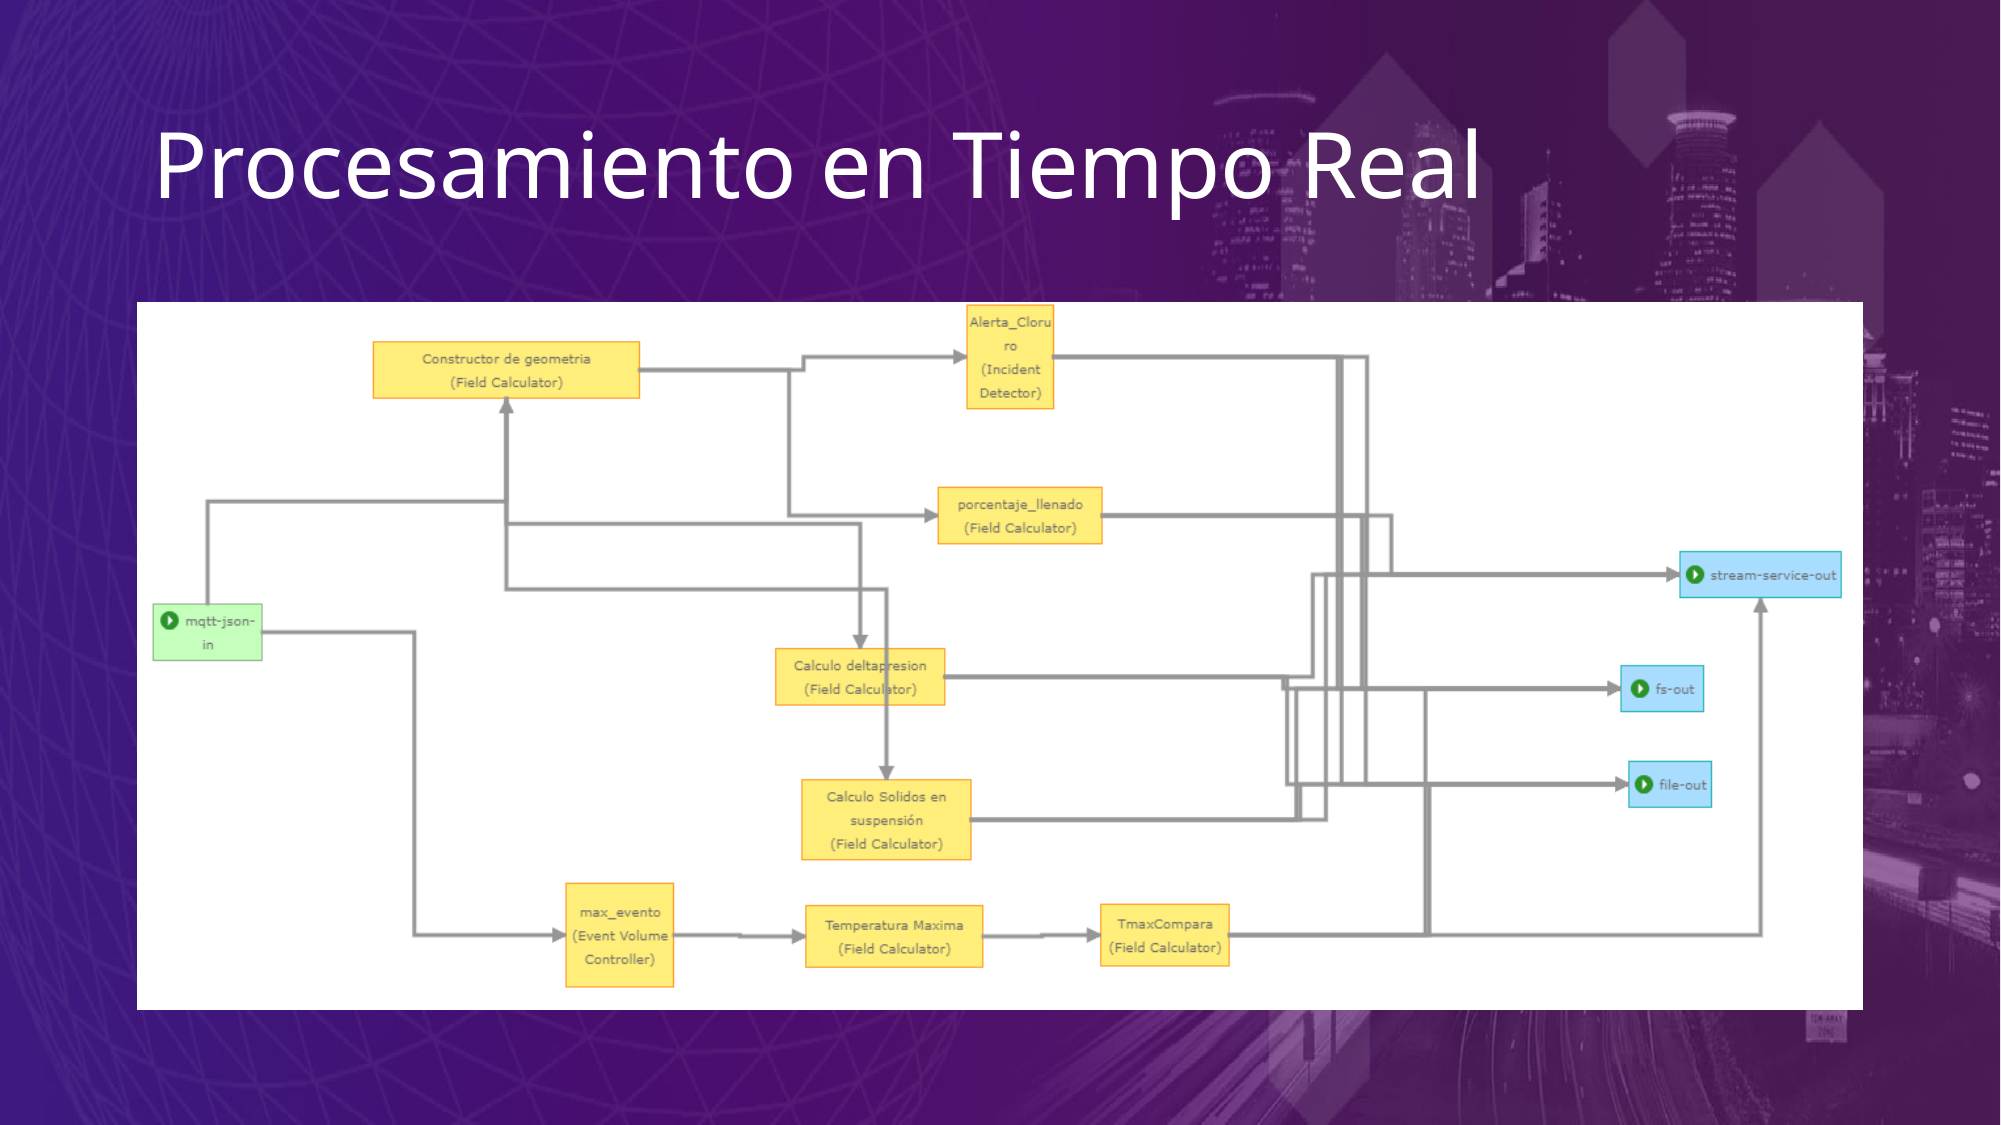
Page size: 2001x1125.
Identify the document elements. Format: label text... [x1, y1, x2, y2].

picture [0, 0, 2001, 1125]
title Procesamiento en Tiempo Real [137, 59, 1863, 278]
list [137, 302, 1863, 1010]
